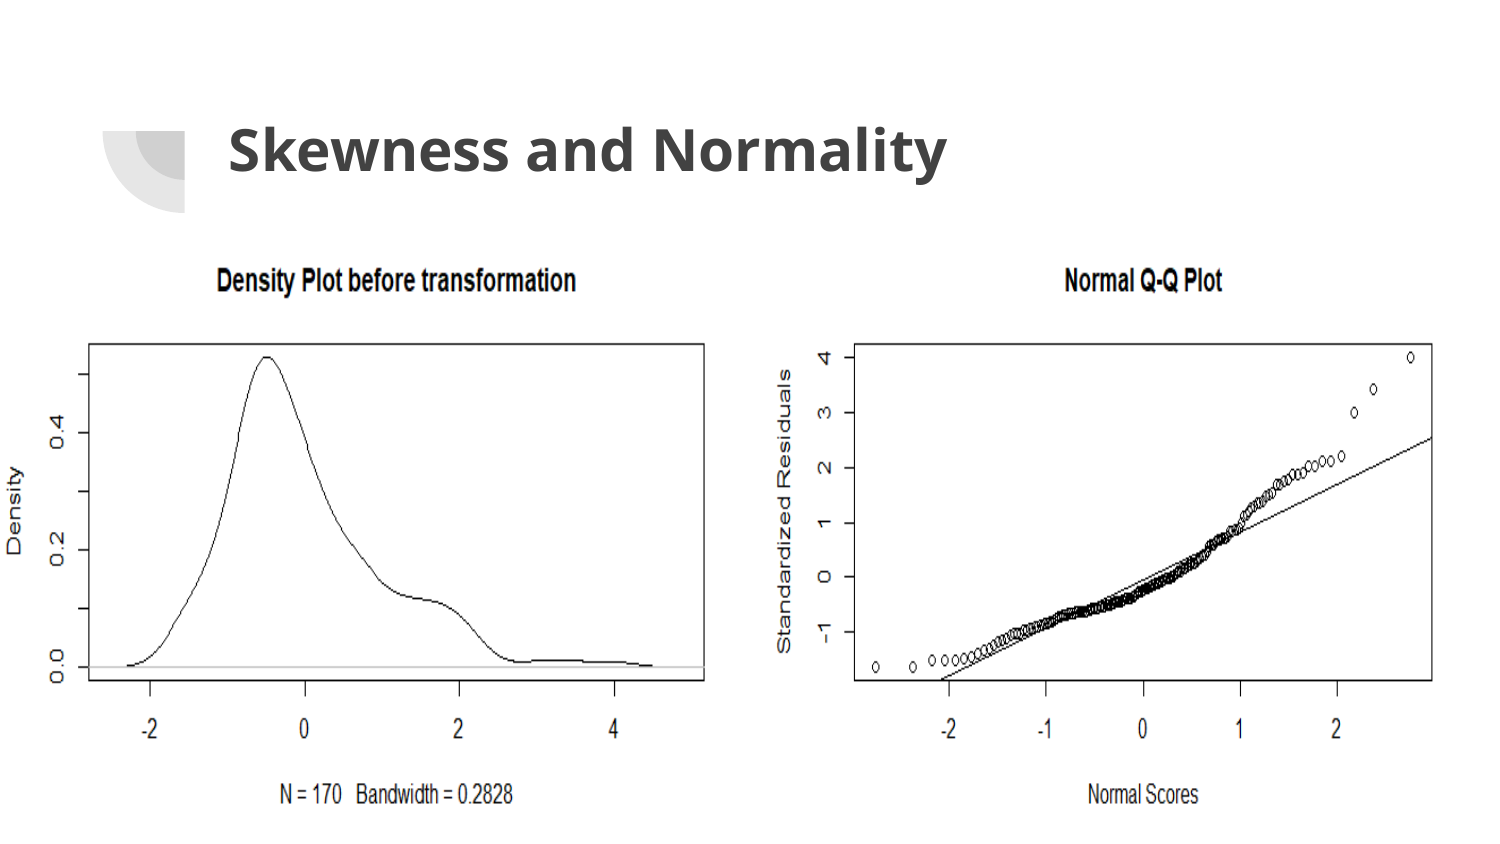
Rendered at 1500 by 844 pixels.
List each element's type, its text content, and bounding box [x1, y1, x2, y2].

picture [0, 213, 751, 844]
title Skewness and Normality [213, 98, 1368, 214]
picture [771, 213, 1476, 844]
